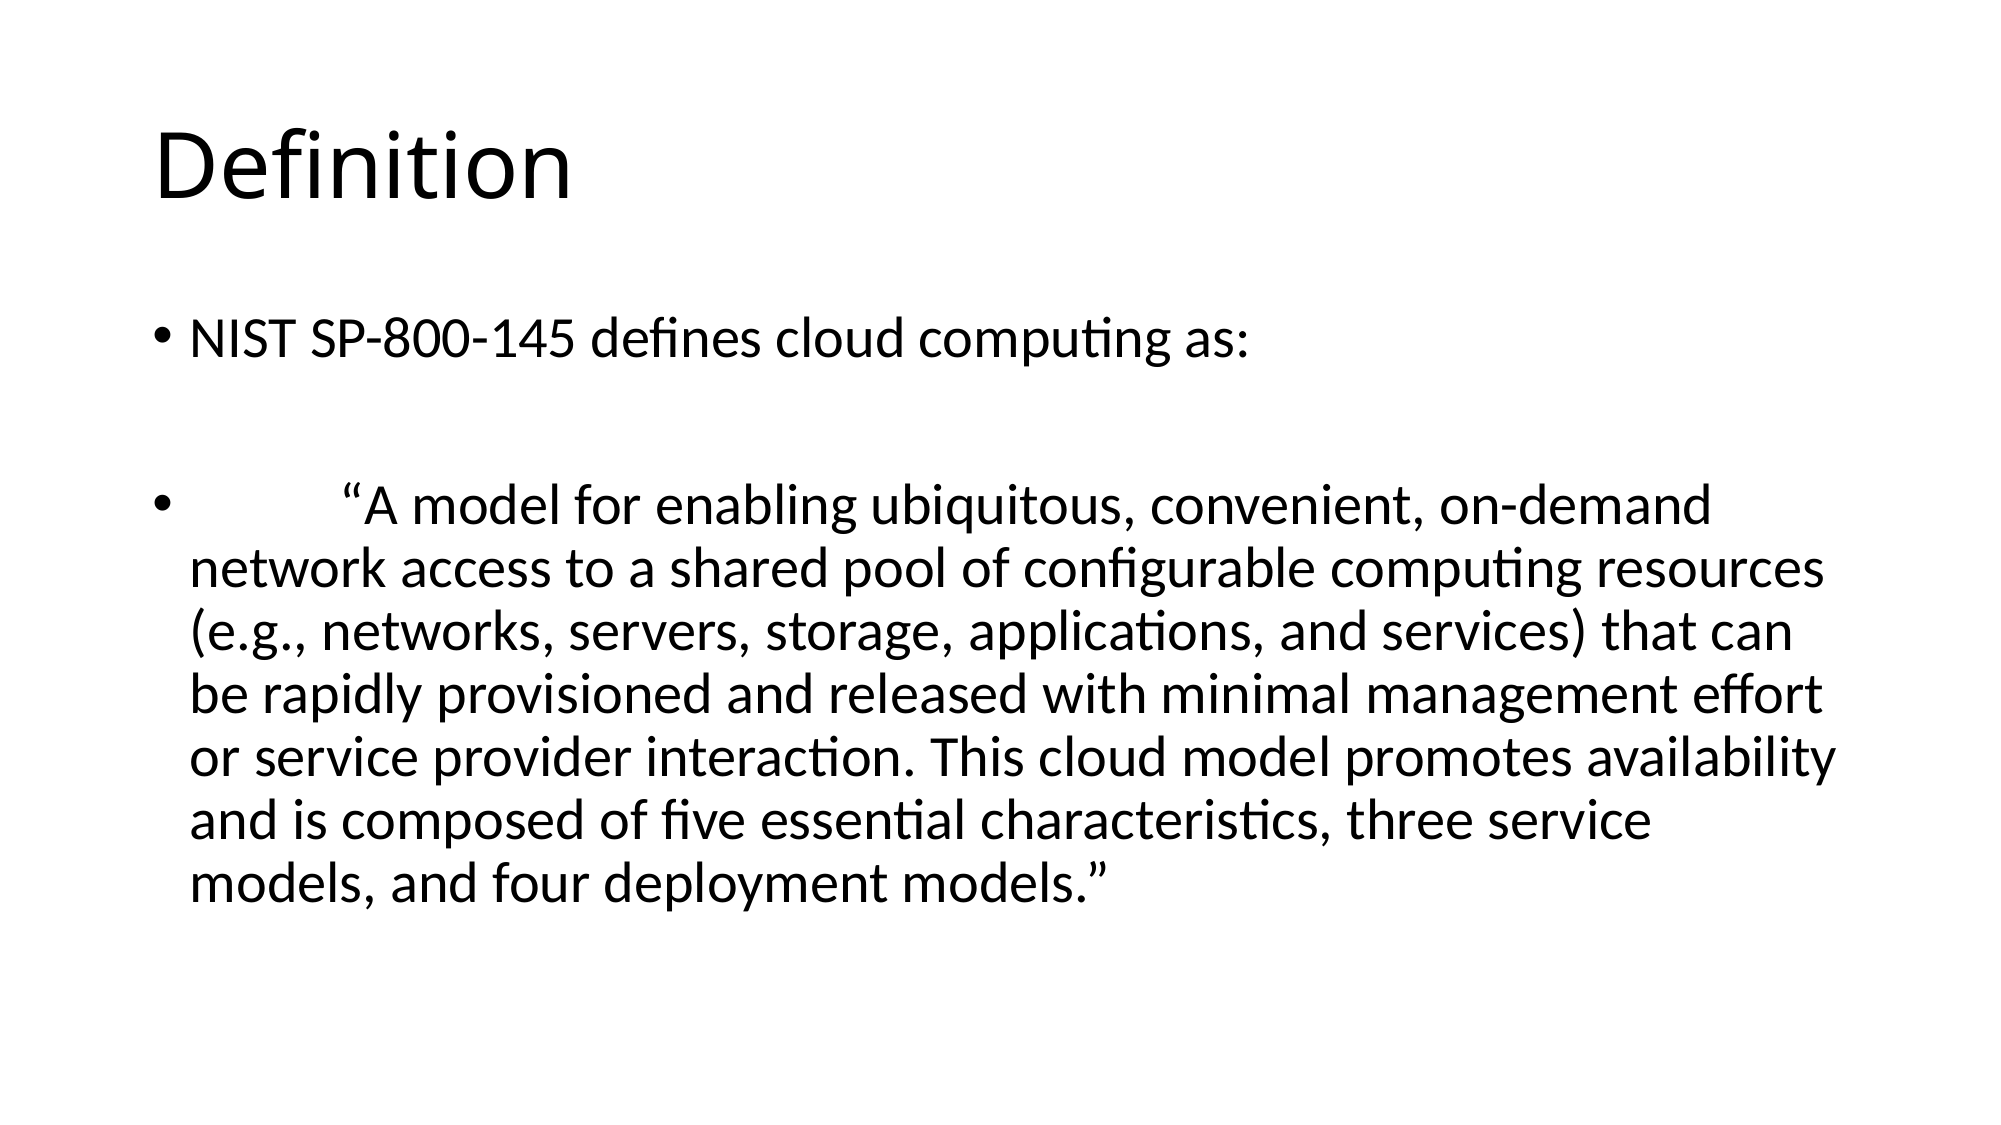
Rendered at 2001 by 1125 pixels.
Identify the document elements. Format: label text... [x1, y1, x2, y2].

list NIST SP-800-145 defines cloud computing as: “A model for enabling ubiquitous, convenient, on-demand network access to a shared pool of configurable computing resources (e.g., networks, servers, storage, applications, and services) that can be rapidly provisioned and released with minimal management effort or service provider interaction. This cloud model promotes availability and is composed of five essential characteristics, three service models, and four deployment models.” [137, 299, 1863, 1014]
title Definition [137, 59, 1863, 278]
